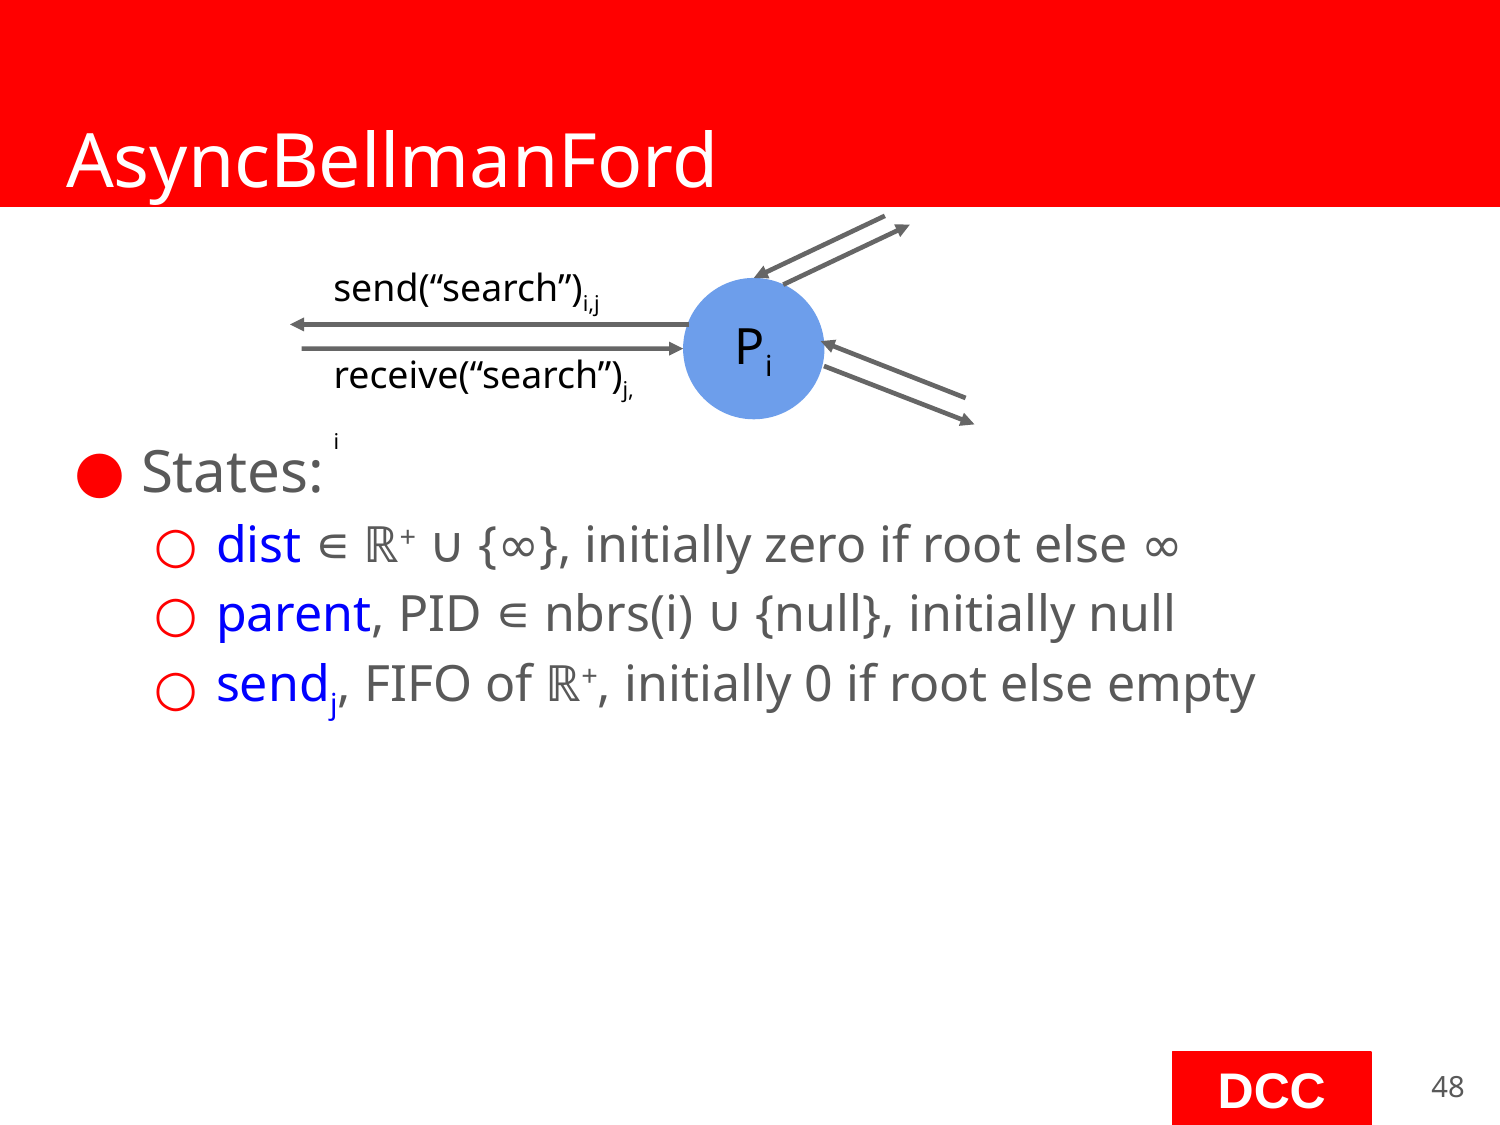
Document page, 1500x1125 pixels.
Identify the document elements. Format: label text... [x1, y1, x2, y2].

list States: dist ∊ ℝ+ ∪ {∞}, initially zero if root else ∞ parent, PID ∊ nbrs(i) ∪ {null}, initially null sendj, FIFO of ℝ+, initially 0 if root else empty [51, 408, 1449, 715]
text_box Pi [683, 278, 824, 408]
text_box receive(“search”)j,i [318, 358, 654, 408]
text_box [753, 215, 886, 279]
text_box receive(“search”)j,i [318, 336, 654, 348]
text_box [886, 224, 911, 285]
slide_number ‹#› [1389, 1044, 1480, 1125]
text_box send(“search”)i,j [318, 249, 635, 321]
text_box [823, 365, 975, 425]
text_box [820, 340, 966, 399]
title AsyncBellmanFord [51, 97, 1449, 223]
